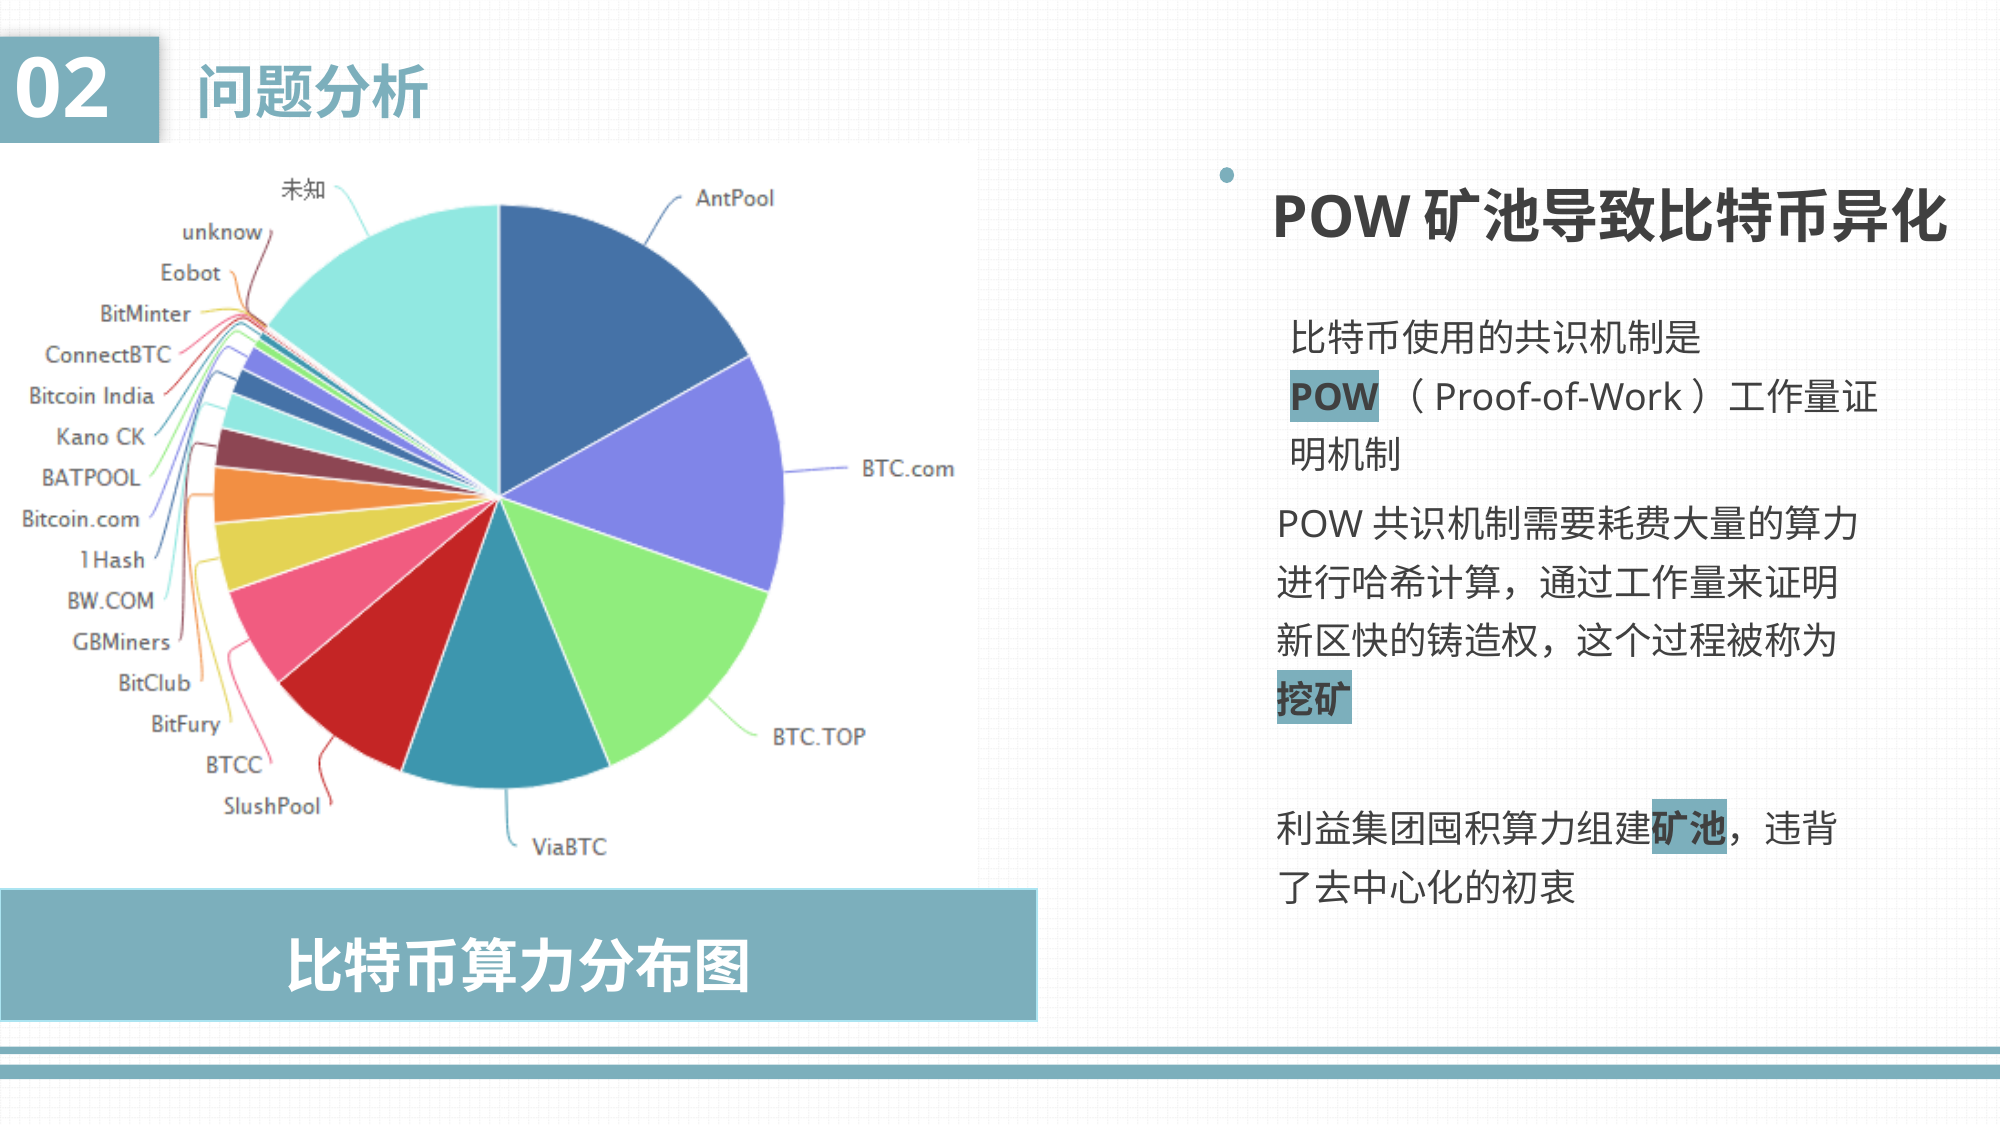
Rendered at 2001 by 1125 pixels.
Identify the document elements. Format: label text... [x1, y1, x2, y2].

list 02 [0, 36, 160, 143]
text_box POW共识机制需要耗费大量的算力进行哈希计算，通过工作量来证明新区快的铸造权，这个过程被称为挖矿 [1261, 479, 1886, 728]
picture [0, 0, 2001, 1125]
text_box [1218, 166, 1236, 185]
text_box 比特币算力分布图 [270, 901, 767, 1007]
list 问题分析 [182, 36, 1238, 144]
text_box 利益集团囤积算力组建矿池，违背了去中心化的初衷 [1261, 784, 1886, 917]
text_box POW矿池导致比特币异化 [1256, 151, 1963, 257]
text_box 比特币使用的共识机制是POW（Proof-of-Work）工作量证明机制 [1274, 293, 1919, 484]
text_box [0, 888, 1038, 1022]
